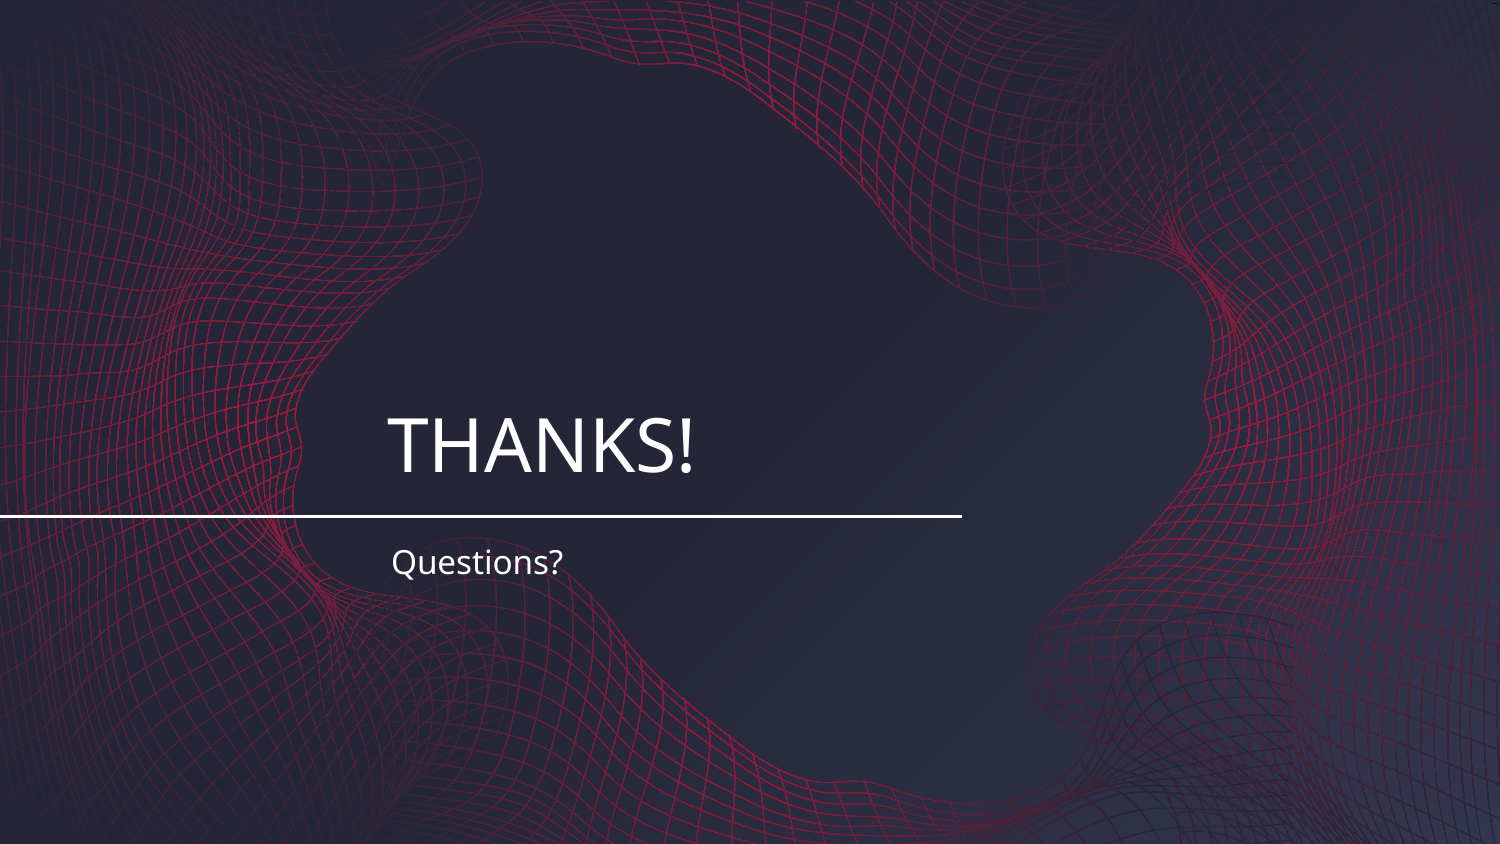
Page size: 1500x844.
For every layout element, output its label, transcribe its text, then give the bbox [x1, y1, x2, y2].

subtitle Questions? [347, 525, 579, 764]
title THANKS! [372, 392, 944, 503]
